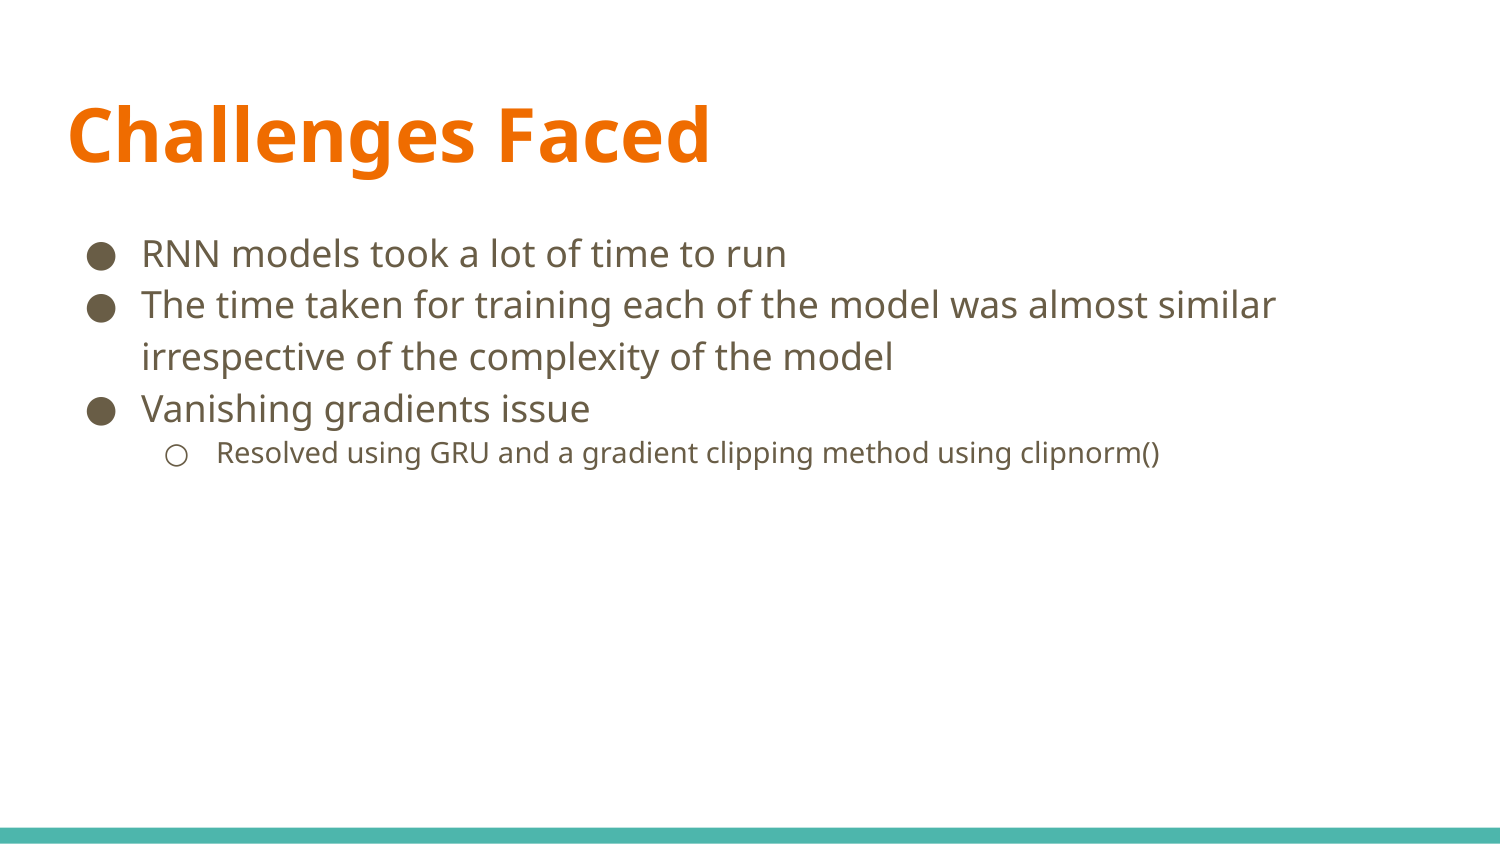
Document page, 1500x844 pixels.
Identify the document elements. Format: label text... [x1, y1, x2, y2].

list RNN models took a lot of time to run The time taken for training each of the model was almost similar irrespective of the complexity of the model Vanishing gradients issue Resolved using GRU and a gradient clipping method using clipnorm() [51, 207, 1449, 750]
title Challenges Faced [51, 72, 1449, 189]
